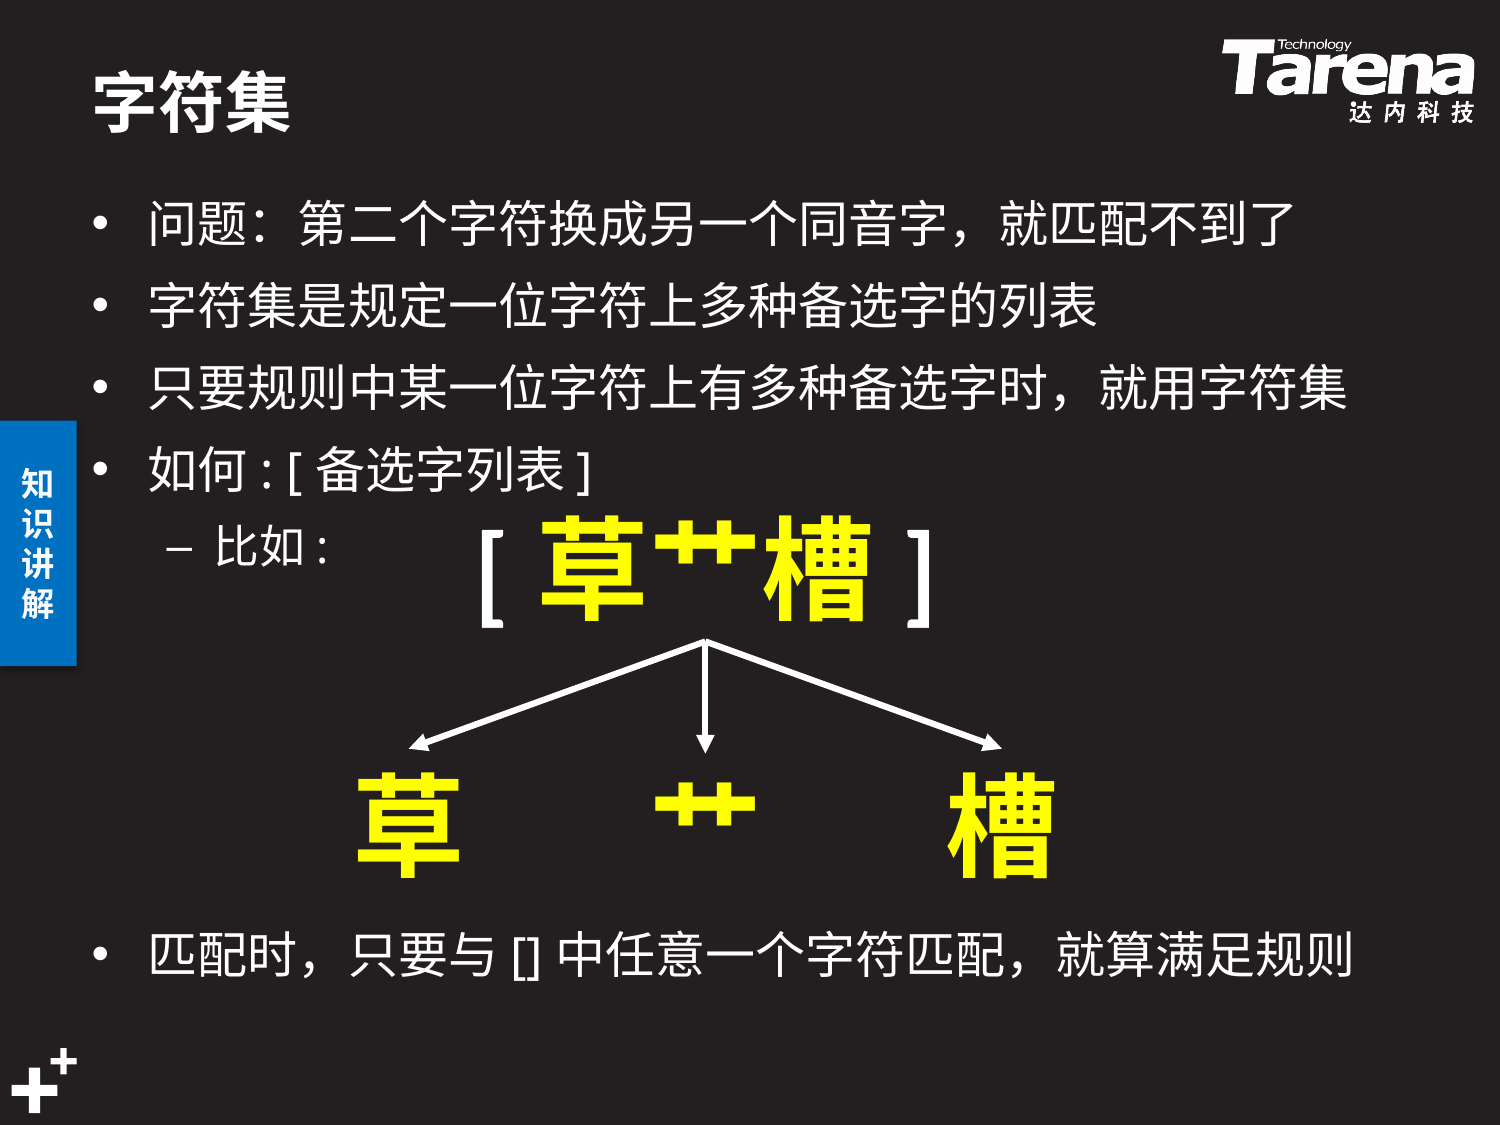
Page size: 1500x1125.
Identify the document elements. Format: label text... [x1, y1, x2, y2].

picture [1222, 39, 1475, 123]
title 字符集 [76, 42, 1188, 160]
text_box 艹 [634, 761, 777, 904]
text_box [408, 642, 705, 749]
text_box 槽 [930, 748, 1074, 899]
text_box 草 [337, 748, 481, 899]
list 问题：第二个字符换成另一个同音字，就匹配不到了 字符集是规定一位字符上多种备选字的列表 只要规则中某一位字符上有多种备选字时，就用字符集 如何: [备选字列表] 比如: 匹配时，只要与[]中任意一个字符匹配，就算满足规则 [76, 172, 1400, 1096]
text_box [705, 642, 1003, 749]
text_box [草艹槽] [458, 491, 953, 642]
